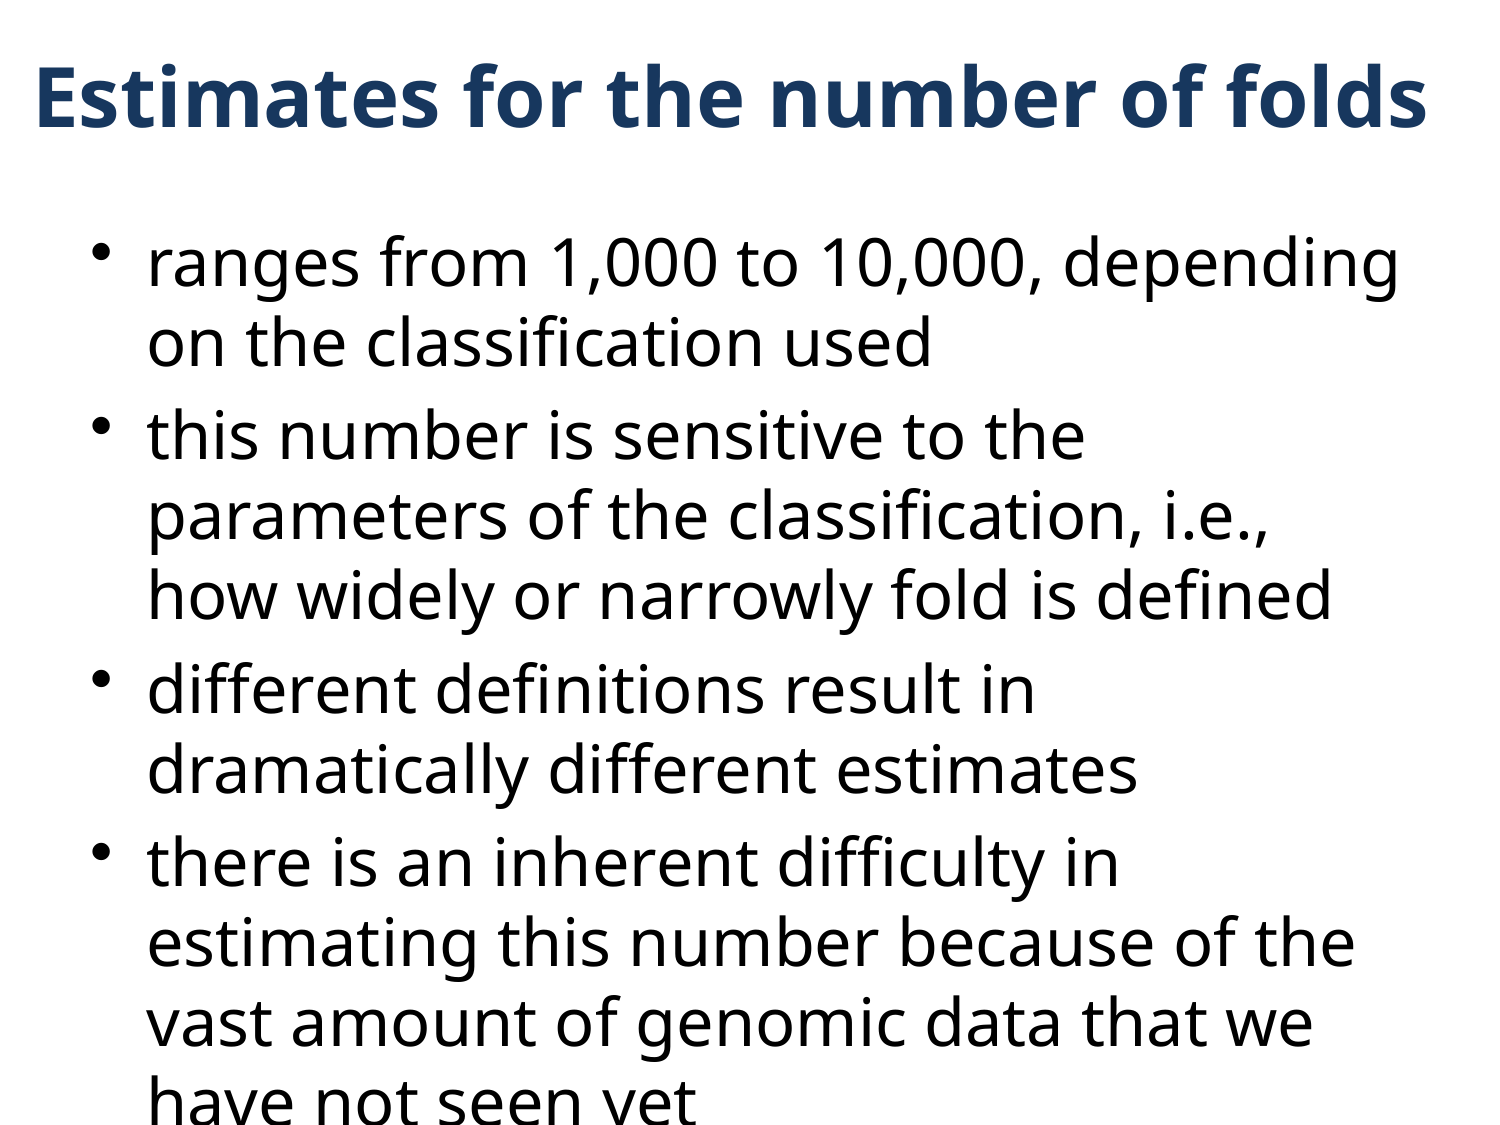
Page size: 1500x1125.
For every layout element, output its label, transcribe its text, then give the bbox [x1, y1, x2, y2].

list ranges from 1,000 to 10,000, depending on the classification used this number is sensitive to the parameters of the classification, i.e., how widely or narrowly fold is defined different definitions result in dramatically different estimates there is an inherent difficulty in estimating this number because of the vast amount of genomic data that we have not seen yet [75, 212, 1425, 955]
title Estimates for the number of folds [0, 0, 1500, 188]
